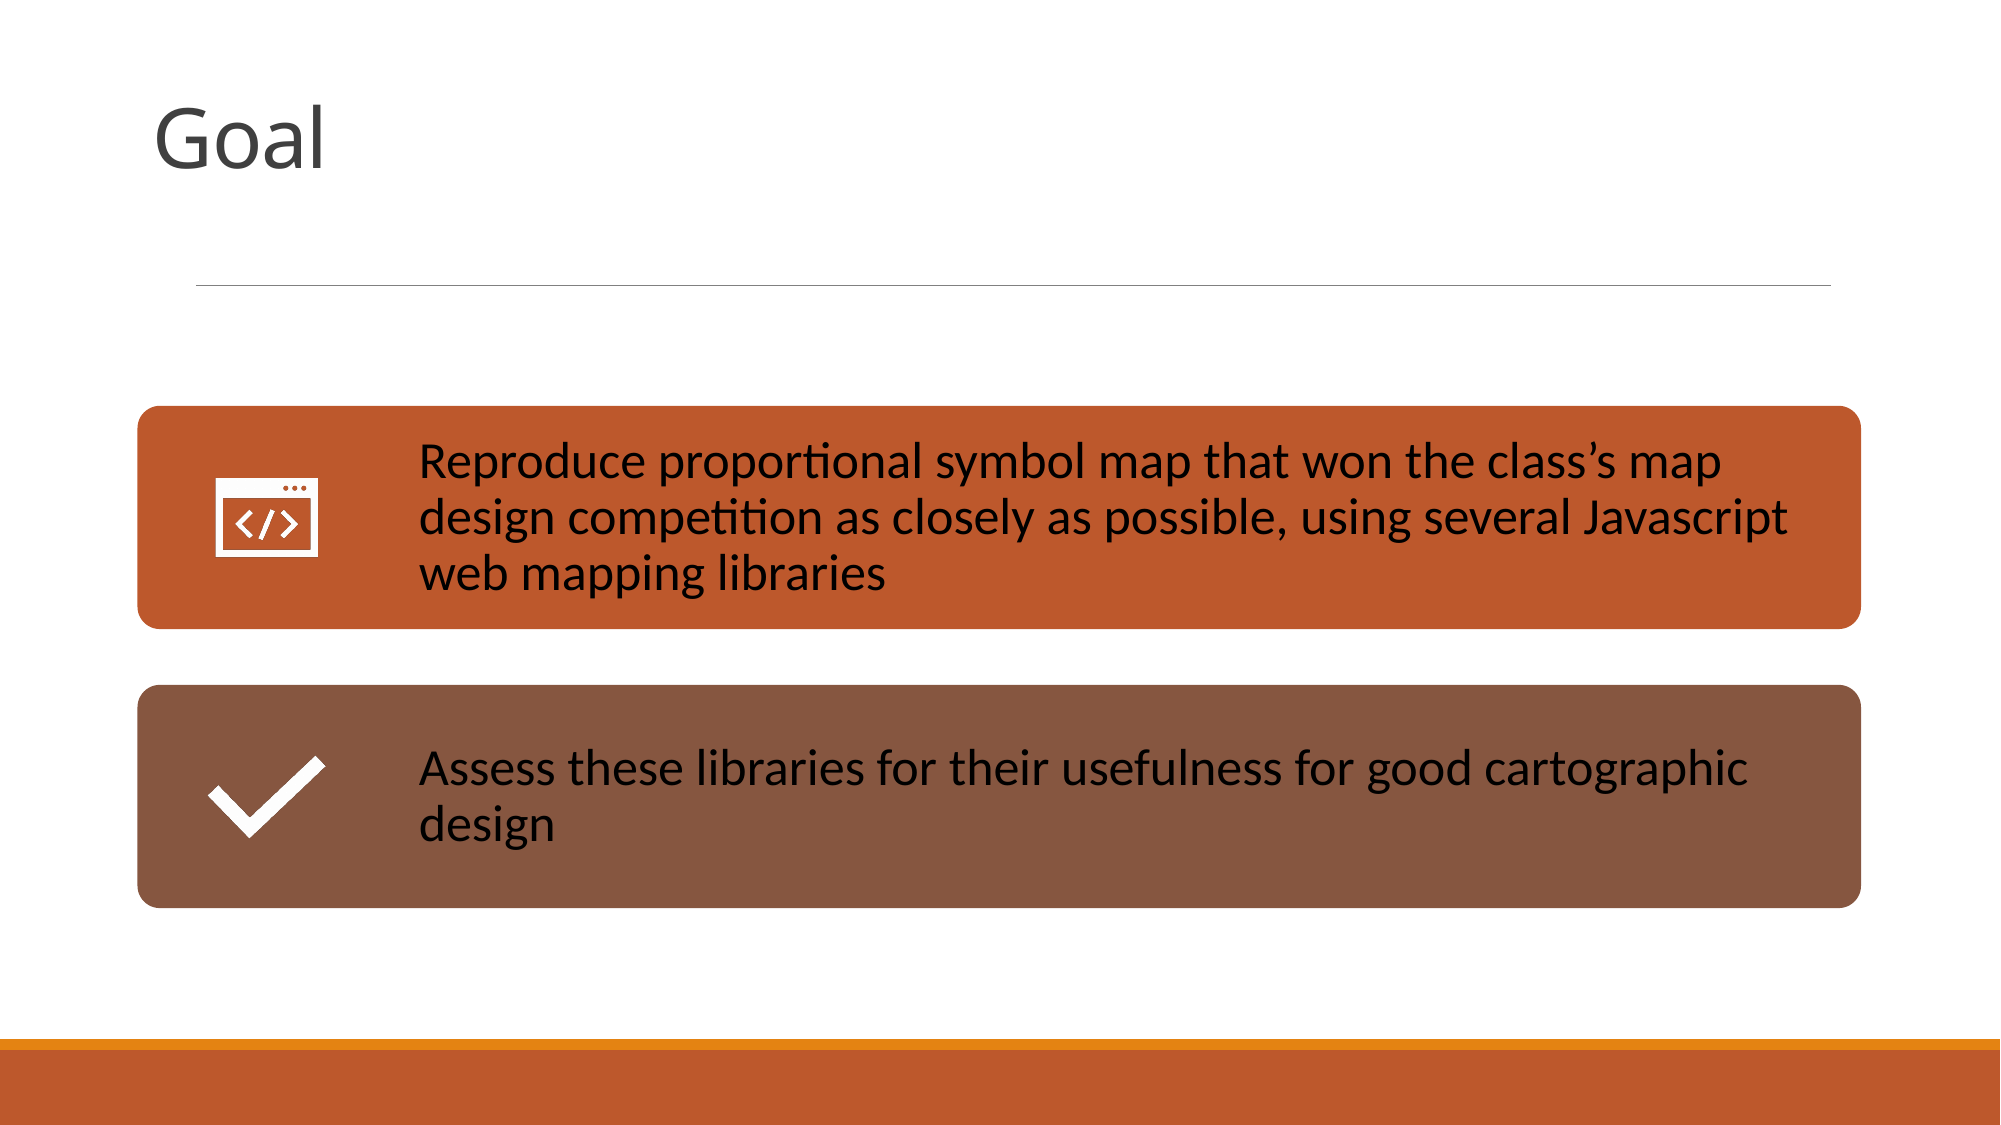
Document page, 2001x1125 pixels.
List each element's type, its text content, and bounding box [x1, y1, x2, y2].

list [136, 284, 1862, 1030]
title Goal [138, 54, 1862, 232]
